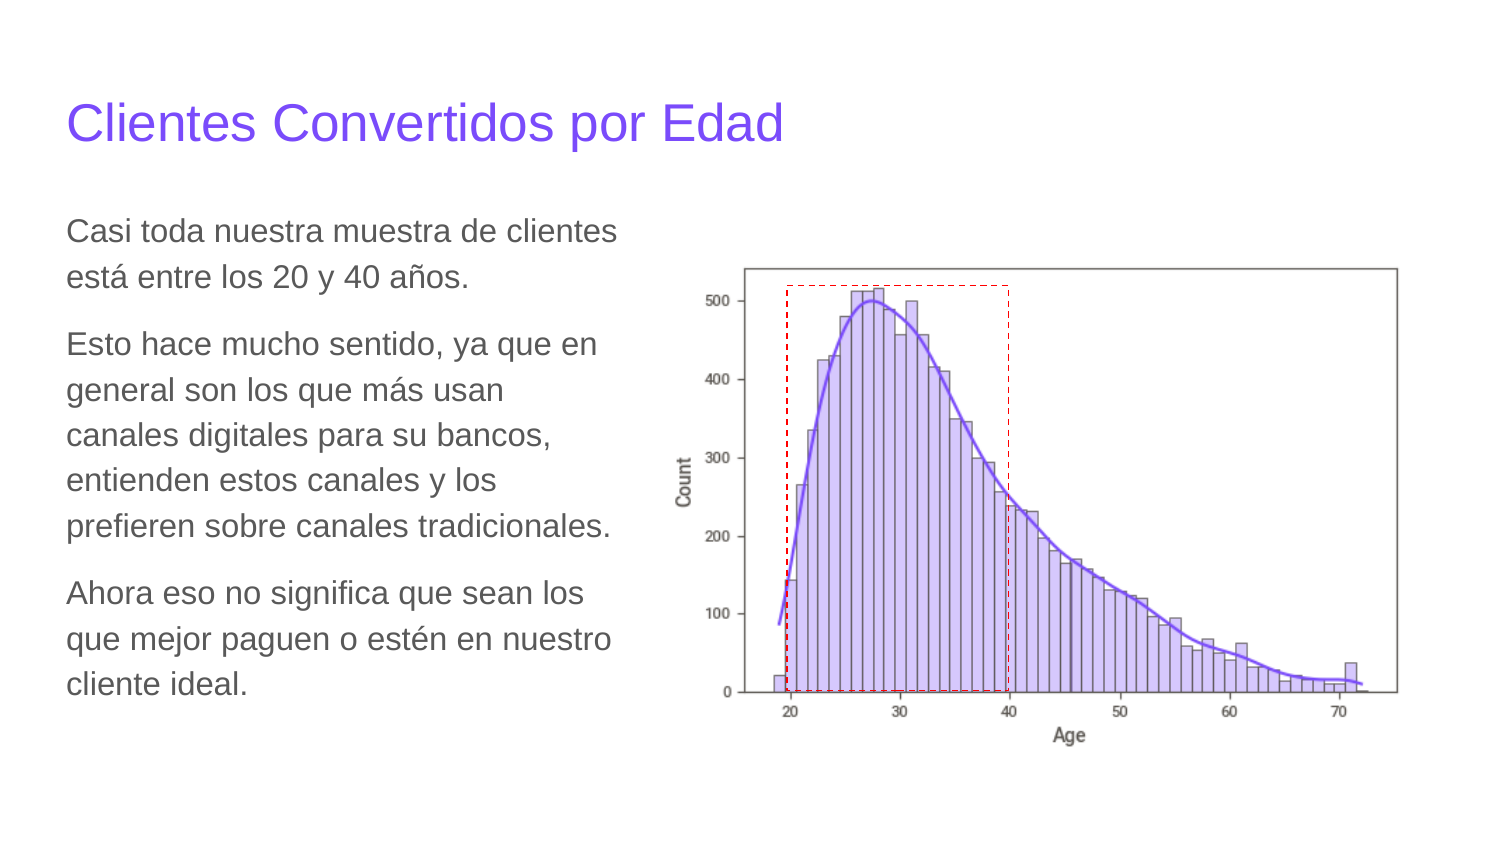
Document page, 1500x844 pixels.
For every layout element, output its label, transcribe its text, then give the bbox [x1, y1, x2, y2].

picture [639, 200, 1481, 762]
list Casi toda nuestra muestra de clientes está entre los 20 y 40 años. Esto hace mucho sentido, ya que en general son los que más usan canales digitales para su bancos, entienden estos canales y los prefieren sobre canales tradicionales. Ahora eso no significa que sean los que mejor paguen o estén en nuestro cliente ideal. [51, 189, 640, 750]
title Clientes Convertidos por Edad [51, 72, 1449, 167]
